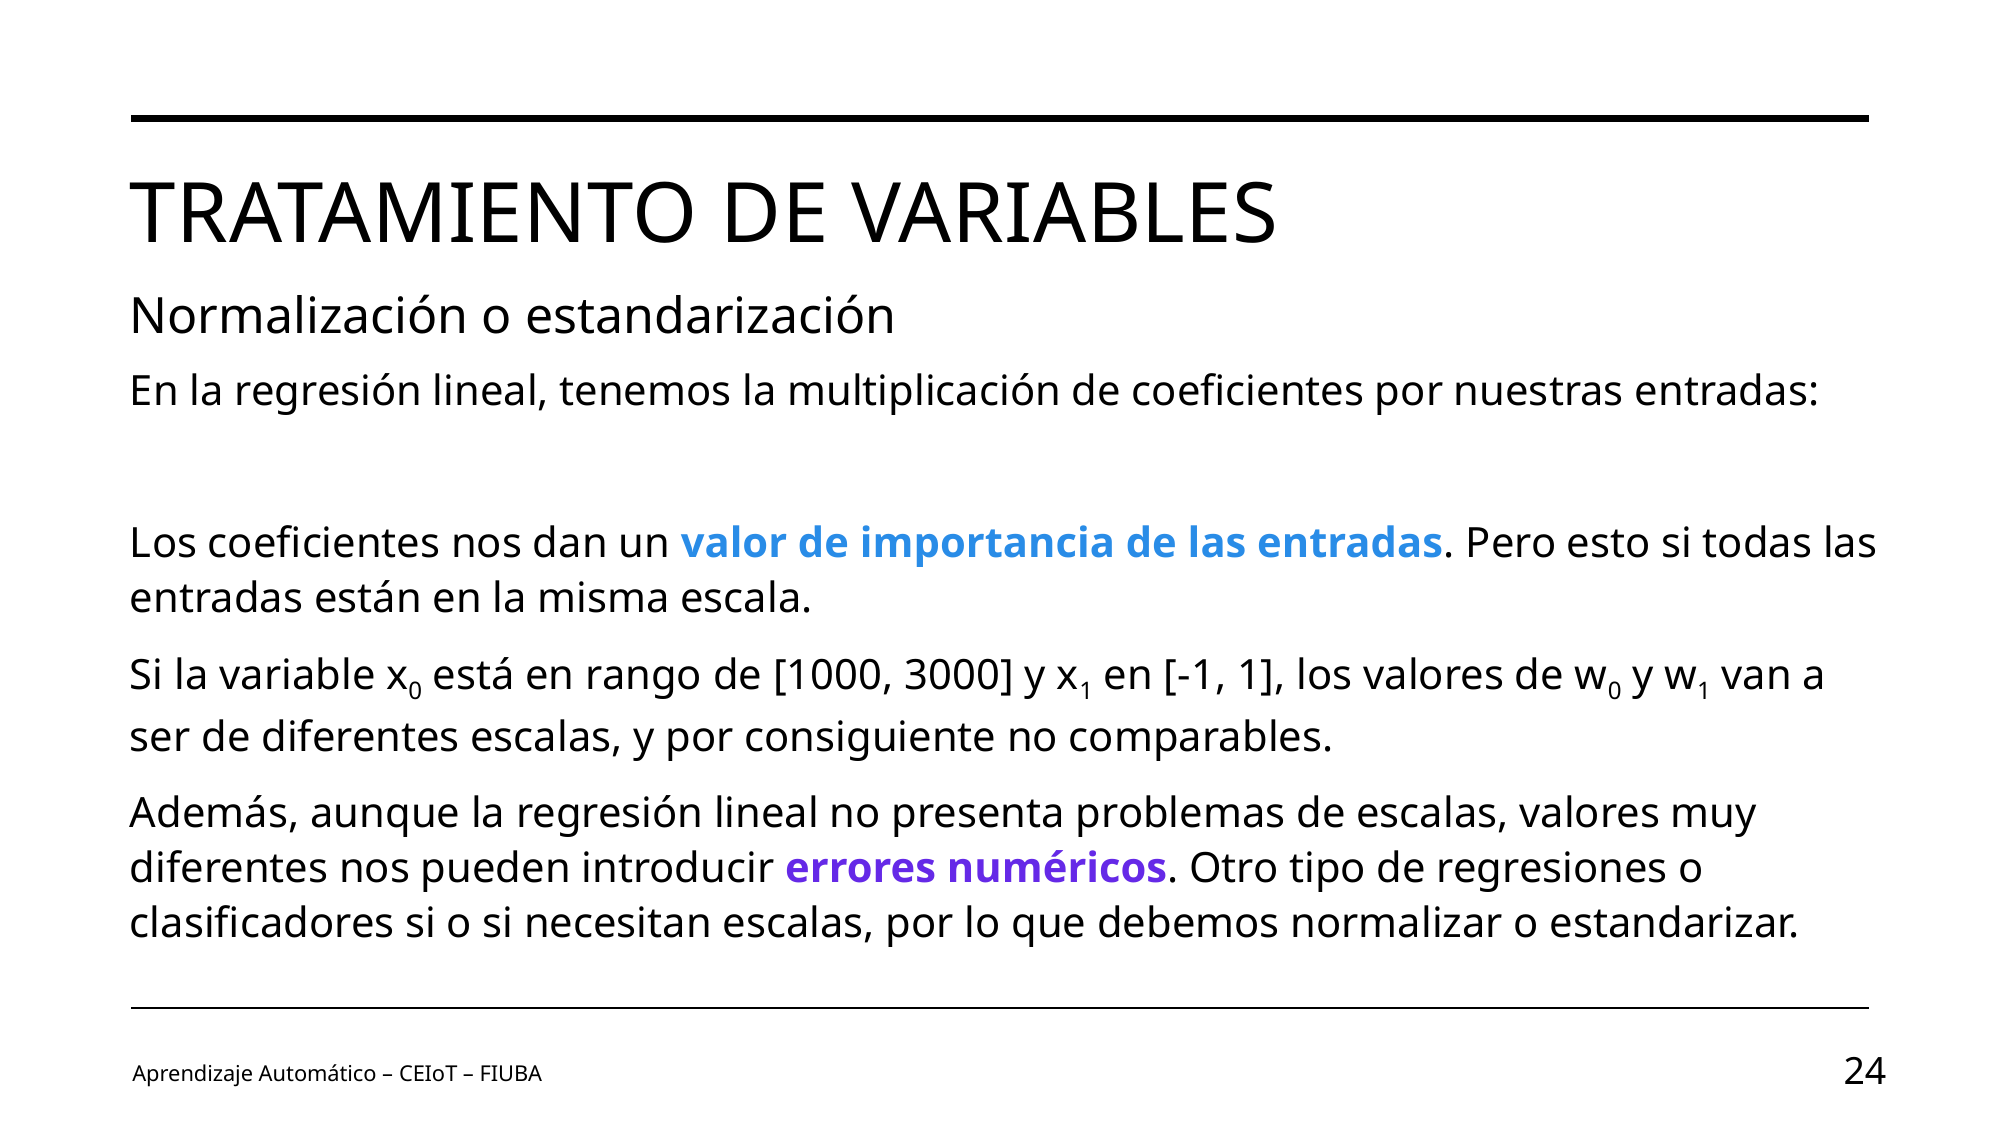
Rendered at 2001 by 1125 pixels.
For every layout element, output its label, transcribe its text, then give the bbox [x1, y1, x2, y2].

footer Aprendizaje Automático – CEIoT – FIUBA [117, 1042, 862, 1103]
text_box Normalización o estandarización [114, 275, 1377, 351]
title Tratamiento de variables [114, 151, 1869, 377]
slide_number 24 [1791, 1042, 1902, 1103]
